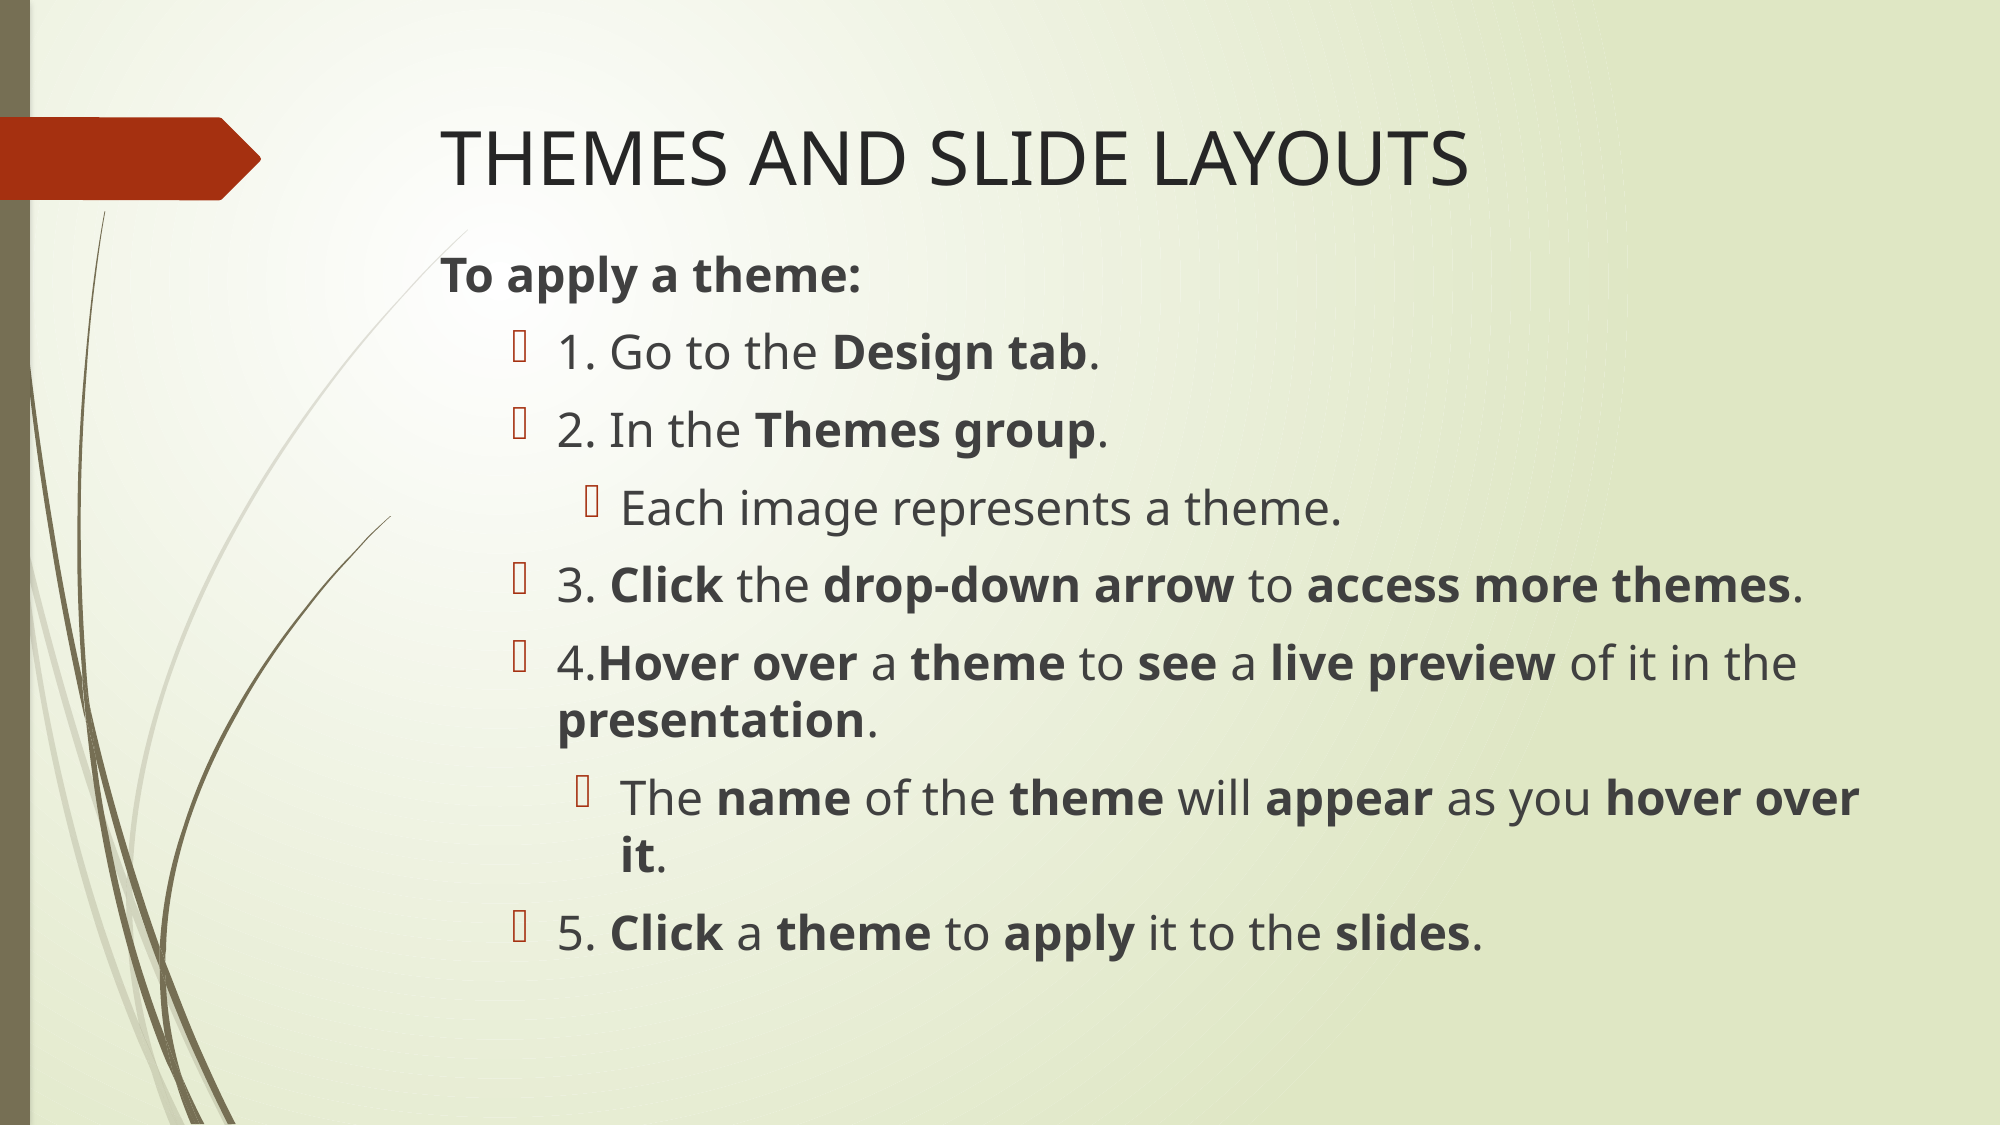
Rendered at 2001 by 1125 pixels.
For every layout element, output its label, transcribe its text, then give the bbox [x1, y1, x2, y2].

list To apply a theme: 1. Go to the Design tab. 2. In the Themes group. Each image represents a theme. 3. Click the drop-down arrow to access more themes. 4.Hover over a theme to see a live preview of it in the presentation. The name of the theme will appear as you hover over it. 5. Click a theme to apply it to the slides. [424, 237, 1888, 970]
title THEMES AND SLIDE LAYOUTS [425, 102, 1888, 237]
